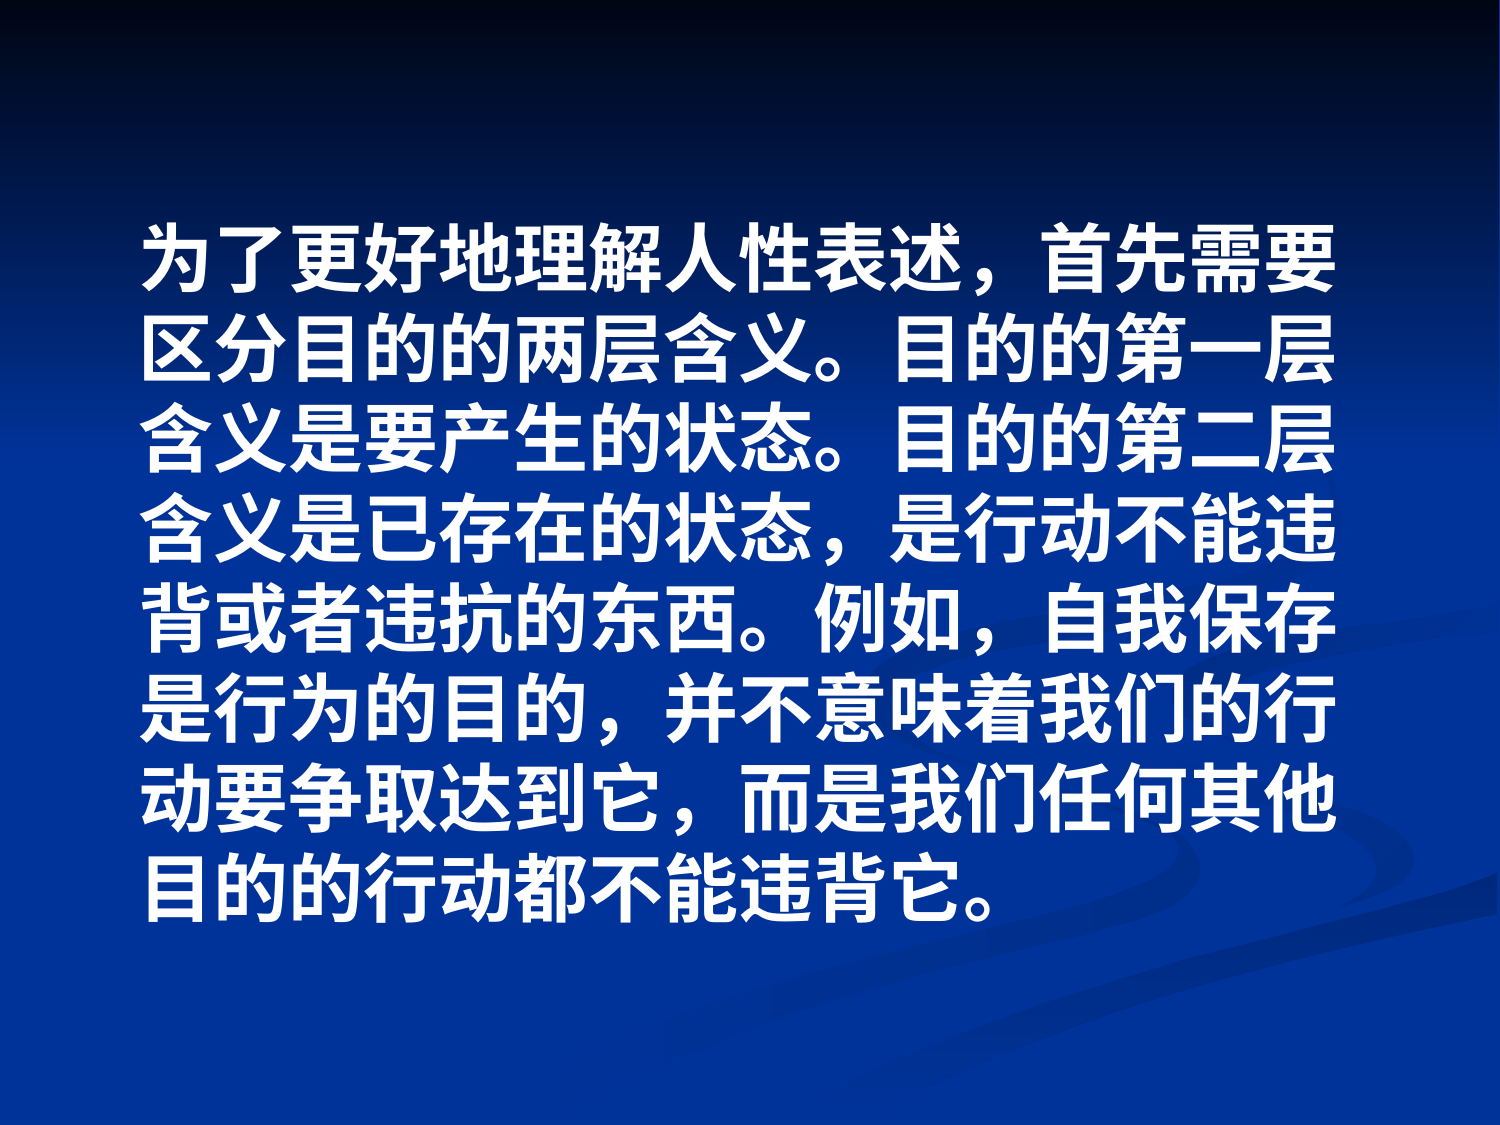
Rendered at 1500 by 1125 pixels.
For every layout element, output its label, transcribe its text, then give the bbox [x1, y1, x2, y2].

text_box 为了更好地理解人性表述，首先需要区分目的的两层含义。目的的第一层含义是要产生的状态。目的的第二层含义是已存在的状态，是行动不能违背或者违抗的东西。例如，自我保存是行为的目的，并不意味着我们的行动要争取达到它，而是我们任何其他目的的行动都不能违背它。 [123, 113, 1387, 1125]
